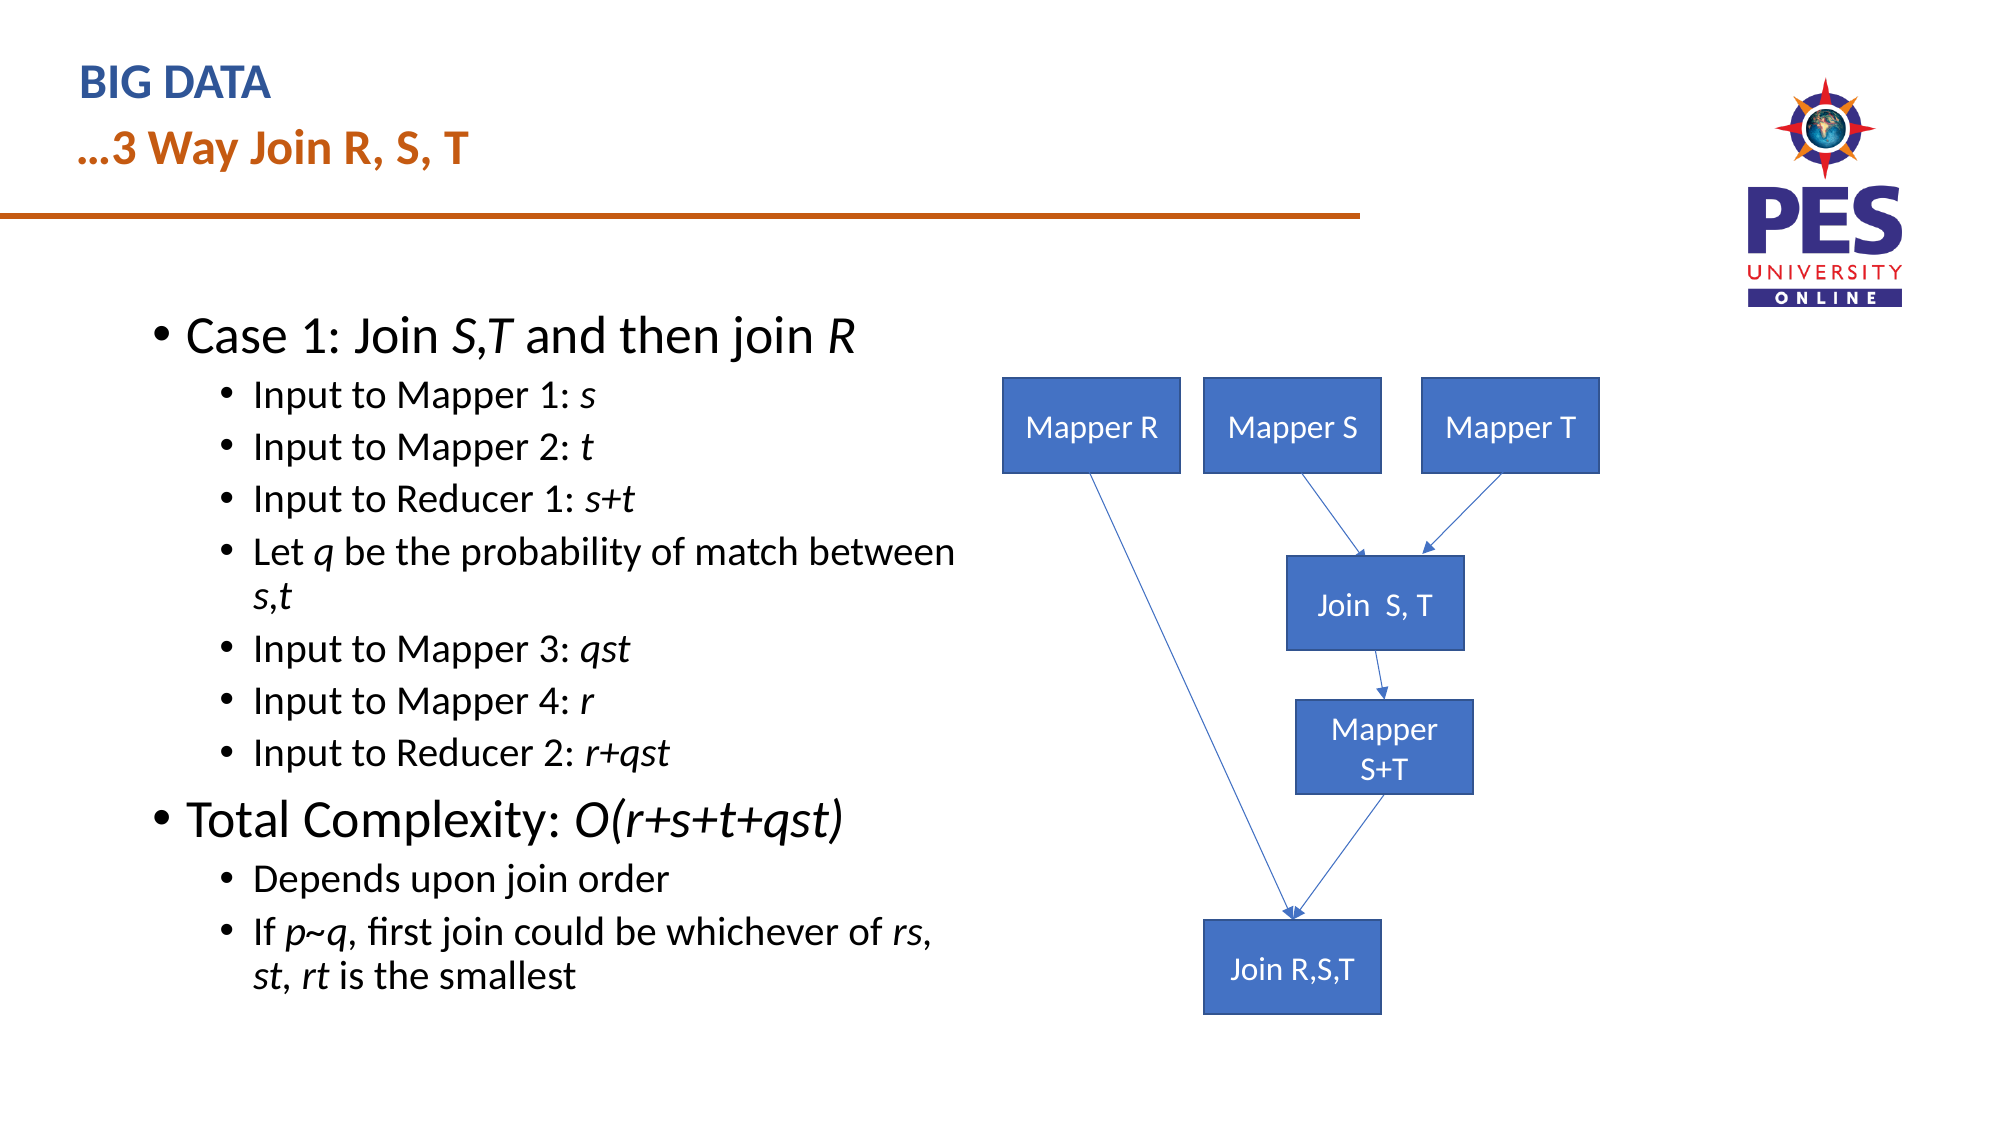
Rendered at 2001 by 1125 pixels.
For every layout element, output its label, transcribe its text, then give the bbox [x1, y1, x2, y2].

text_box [1085, 464, 1293, 920]
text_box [1293, 794, 1385, 920]
text_box …3 Way Join R, S, T [60, 106, 1374, 182]
list Case 1: Join S,T and then join R Input to Mapper 1: s Input to Mapper 2: t Input to Reducer 1: s+t Let q be the probability of match between s,t Input to Mapper 3: qst Input to Mapper 4: r Input to Reducer 2: r+qst Total Complexity: O(r+s+t+qst) Depends upon join order If p~q, first join could be whichever of rs, st, rt is the smallest [137, 299, 988, 1014]
picture [1748, 76, 1902, 307]
text_box Join S, T [1293, 555, 1465, 651]
text_box Mapper S+T [1295, 699, 1474, 795]
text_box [1301, 472, 1367, 563]
text_box Mapper R [1002, 377, 1181, 474]
text_box BIG DATA [64, 41, 1295, 117]
text_box Mapper T [1421, 377, 1600, 474]
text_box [1375, 650, 1385, 700]
text_box Mapper S [1203, 377, 1382, 474]
text_box Join R,S,T [1203, 920, 1382, 1015]
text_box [1422, 464, 1511, 554]
